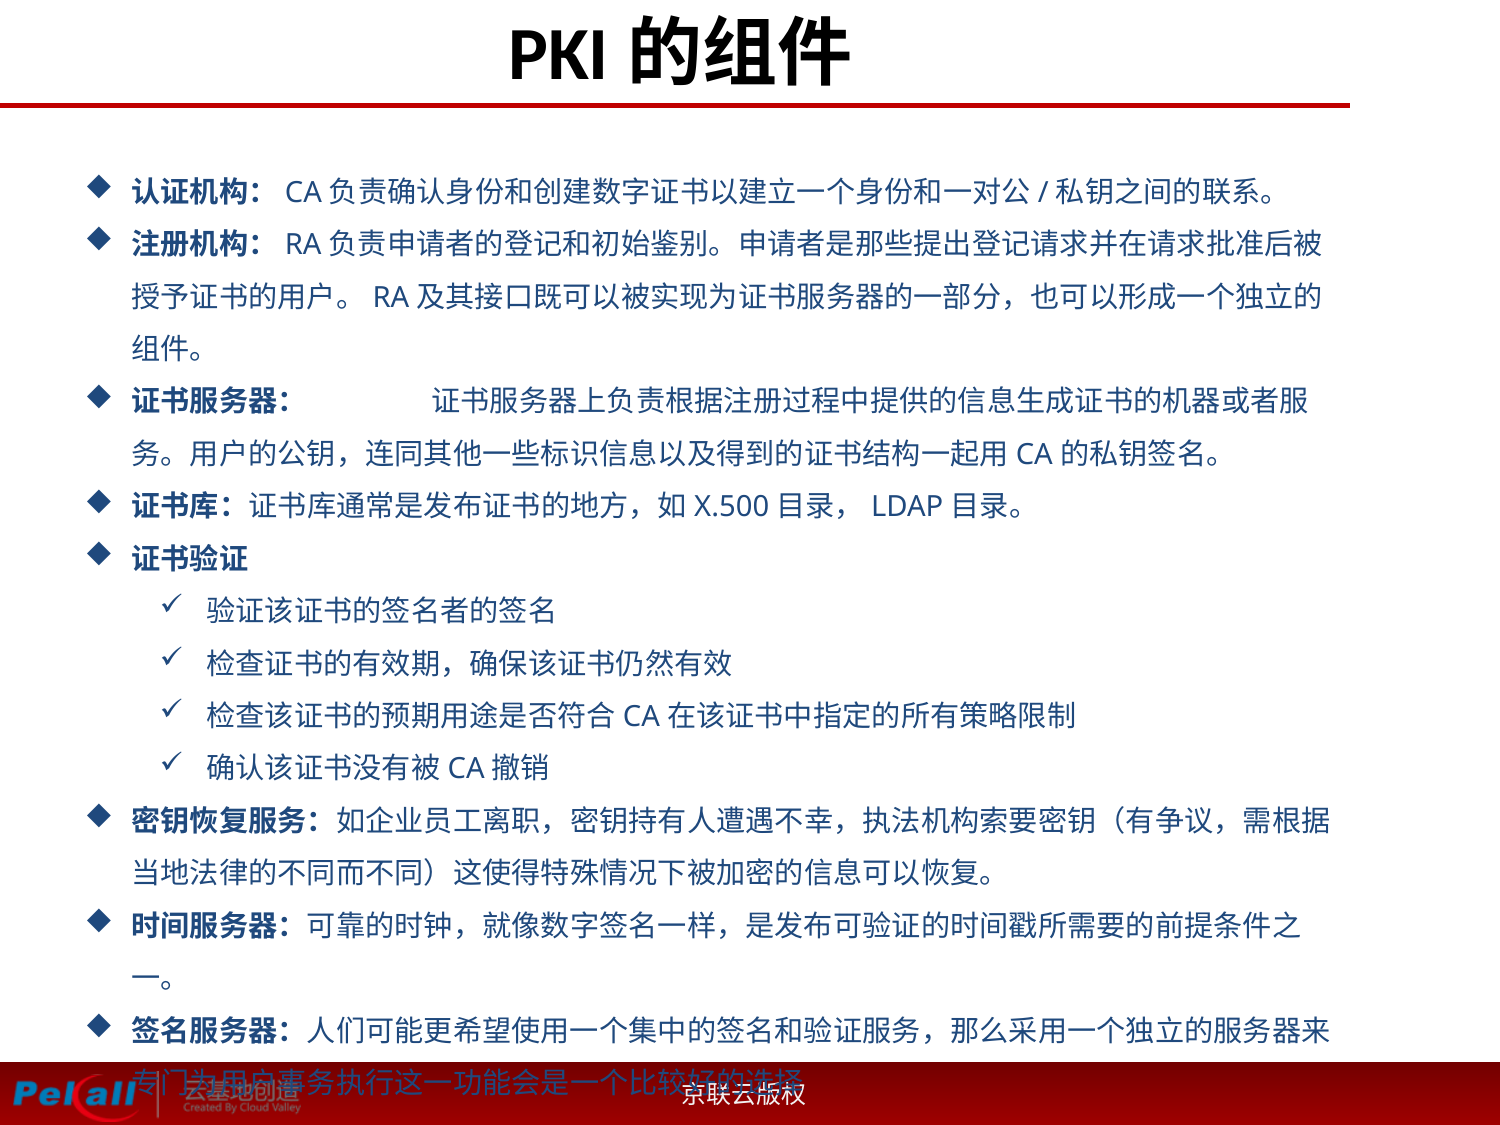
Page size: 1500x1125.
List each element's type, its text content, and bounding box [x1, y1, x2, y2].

title PKI的组件 [11, 0, 1349, 99]
picture [13, 1071, 301, 1122]
text_box 认证机构：CA负责确认身份和创建数字证书以建立一个身份和一对公/私钥之间的联系。 注册机构：RA负责申请者的登记和初始鉴别。申请者是那些提出登记请求并在请求批准后被授予证书的用户。RA及其接口既可以被实现为证书服务器的一部分，也可以形成一个独立的组件。 证书服务器： 证书服务器上负责根据注册过程中提供的信息生成证书的机器或者服务。用户的公钥，连同其他一些标识信息以及得到的证书结构一起用CA的私钥签名。 证书库：证书库通常是发布证书的地方，如X.500目录，LDAP目录。 证书验证 验证该证书的签名者的签名 检查证书的有效期，确保该证书仍然有效 检查该证书的预期用途是否符合CA在该证书中指定的所有策略限制 确认该证书没有被CA撤销 密钥恢复服务：如企业员工离职，密钥持有人遭遇不幸，执法机构索要密钥（有争议，需根据当地法律的不同而不同）这使得特殊情况下被加密的信息可以恢复。 时间服务器：可靠的时钟，就像数字签名一样，是发布可验证的时间戳所需要的前提条件之一。 签名服务器：人们可能更希望使用一个集中的签名和验证服务，那么采用一个独立的服务器来专门为用户事务执行这一功能会是一个比较好的选择 [69, 148, 1364, 1107]
